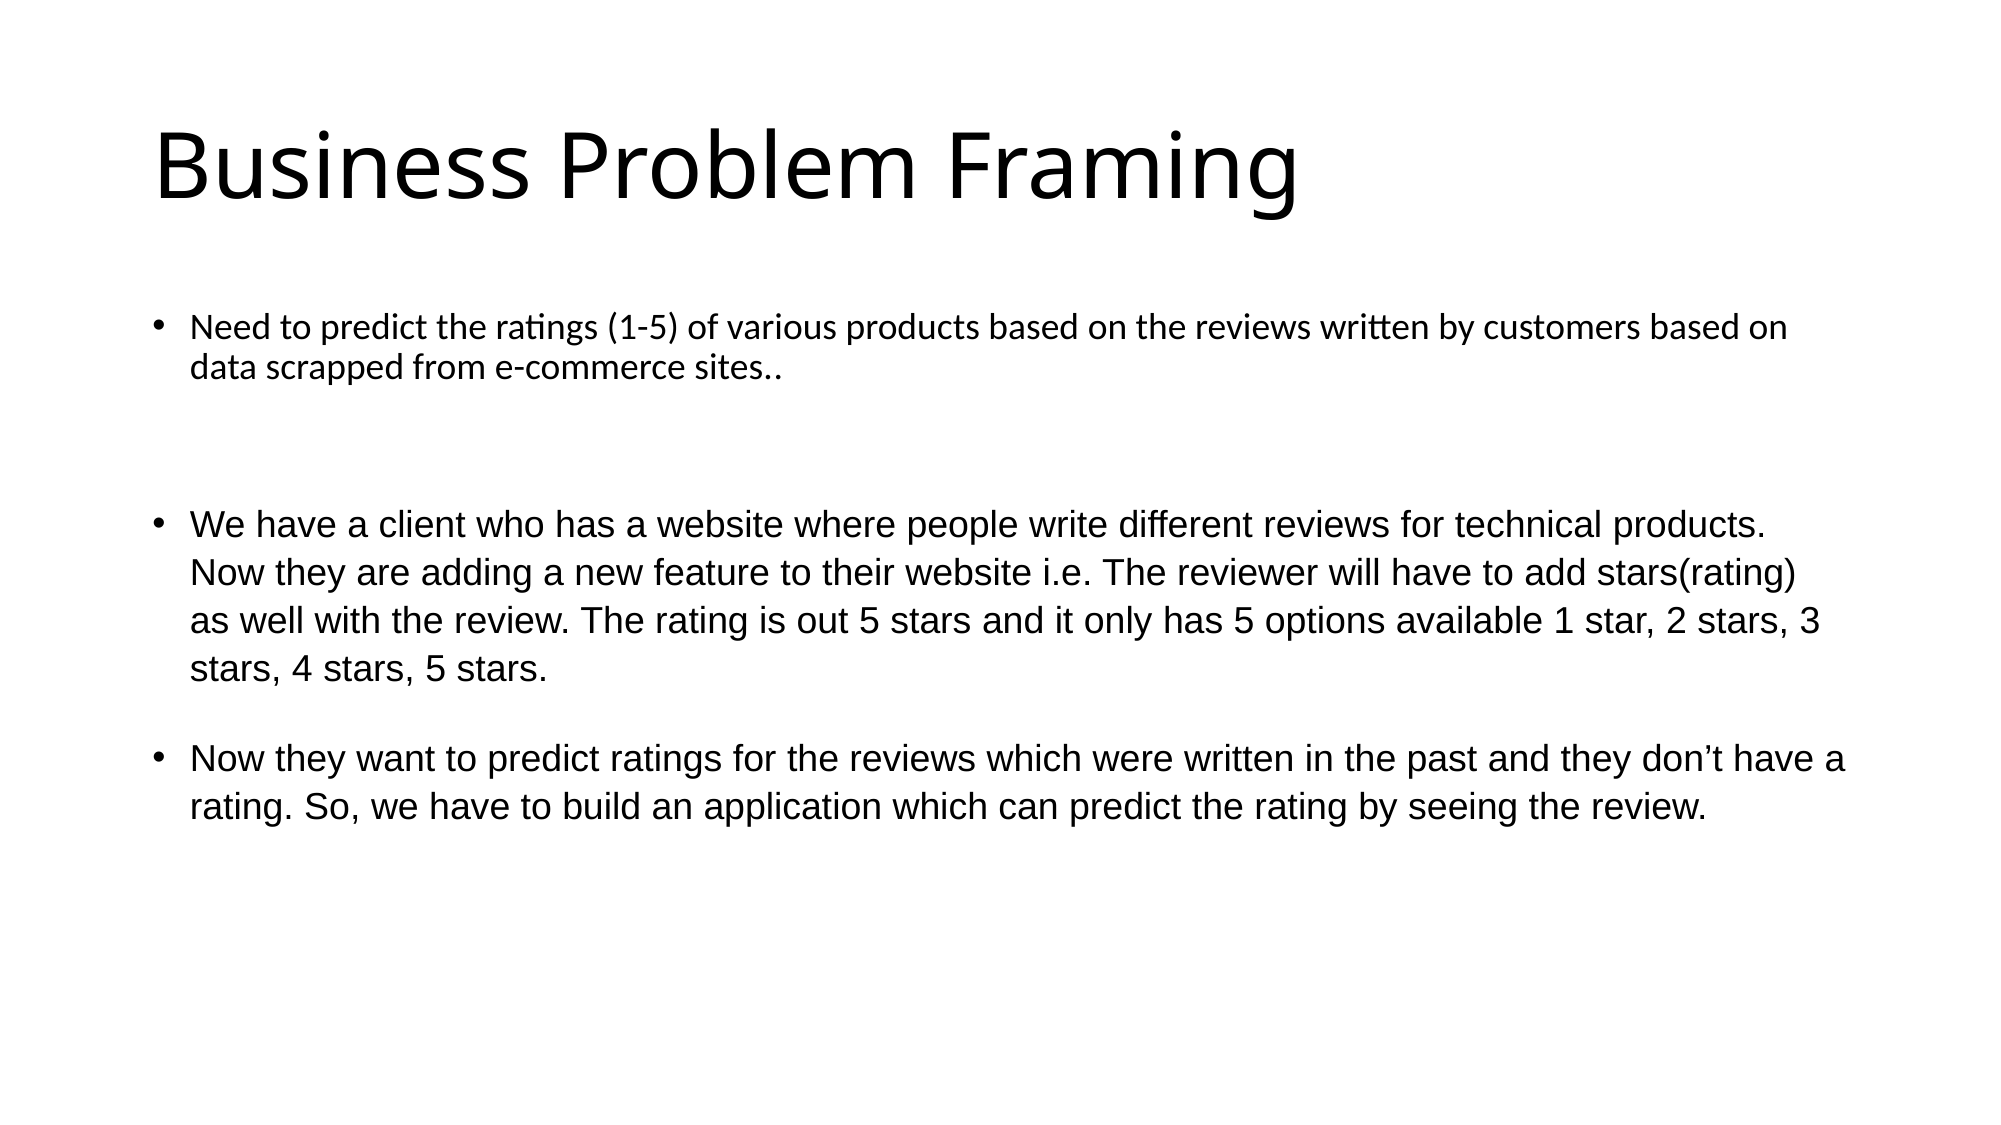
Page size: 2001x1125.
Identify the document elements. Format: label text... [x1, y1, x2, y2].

list Need to predict the ratings (1-5) of various products based on the reviews written by customers based on data scrapped from e-commerce sites.. We have a client who has a website where people write different reviews for technical products. Now they are adding a new feature to their website i.e. The reviewer will have to add stars(rating) as well with the review. The rating is out 5 stars and it only has 5 options available 1 star, 2 stars, 3 stars, 4 stars, 5 stars. Now they want to predict ratings for the reviews which were written in the past and they don’t have a rating. So, we have to build an application which can predict the rating by seeing the review. [137, 299, 1863, 1014]
title Business Problem Framing [137, 59, 1863, 278]
